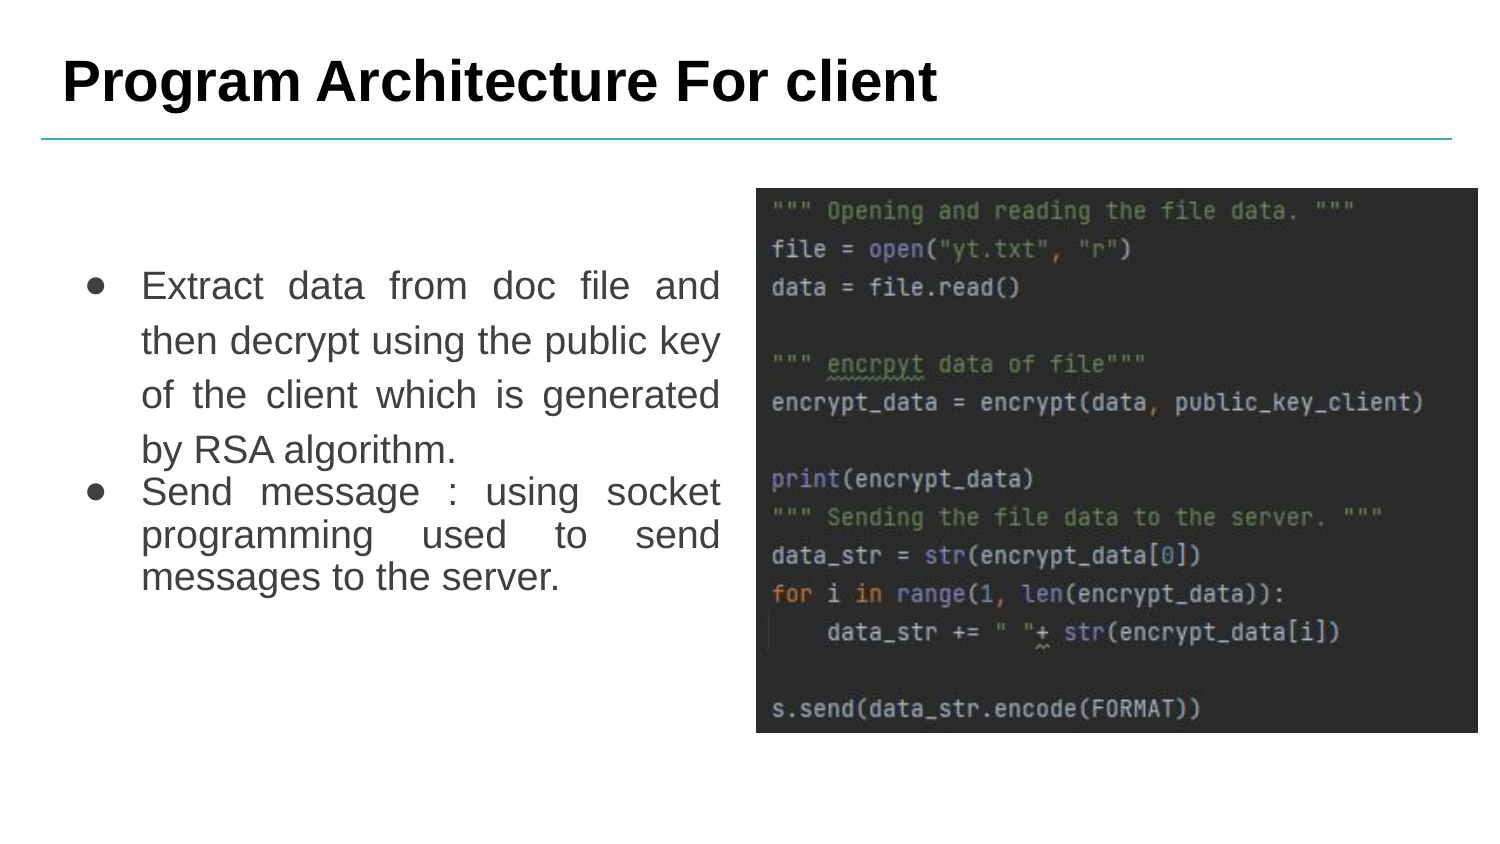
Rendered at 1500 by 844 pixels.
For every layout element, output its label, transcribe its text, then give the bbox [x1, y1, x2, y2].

title Program Architecture For client [47, 27, 1446, 122]
picture [756, 188, 1478, 733]
list Extract data from doc file and then decrypt using the public key of the client which is generated by RSA algorithm. Send message : using socket programming used to send messages to the server. [51, 189, 737, 750]
